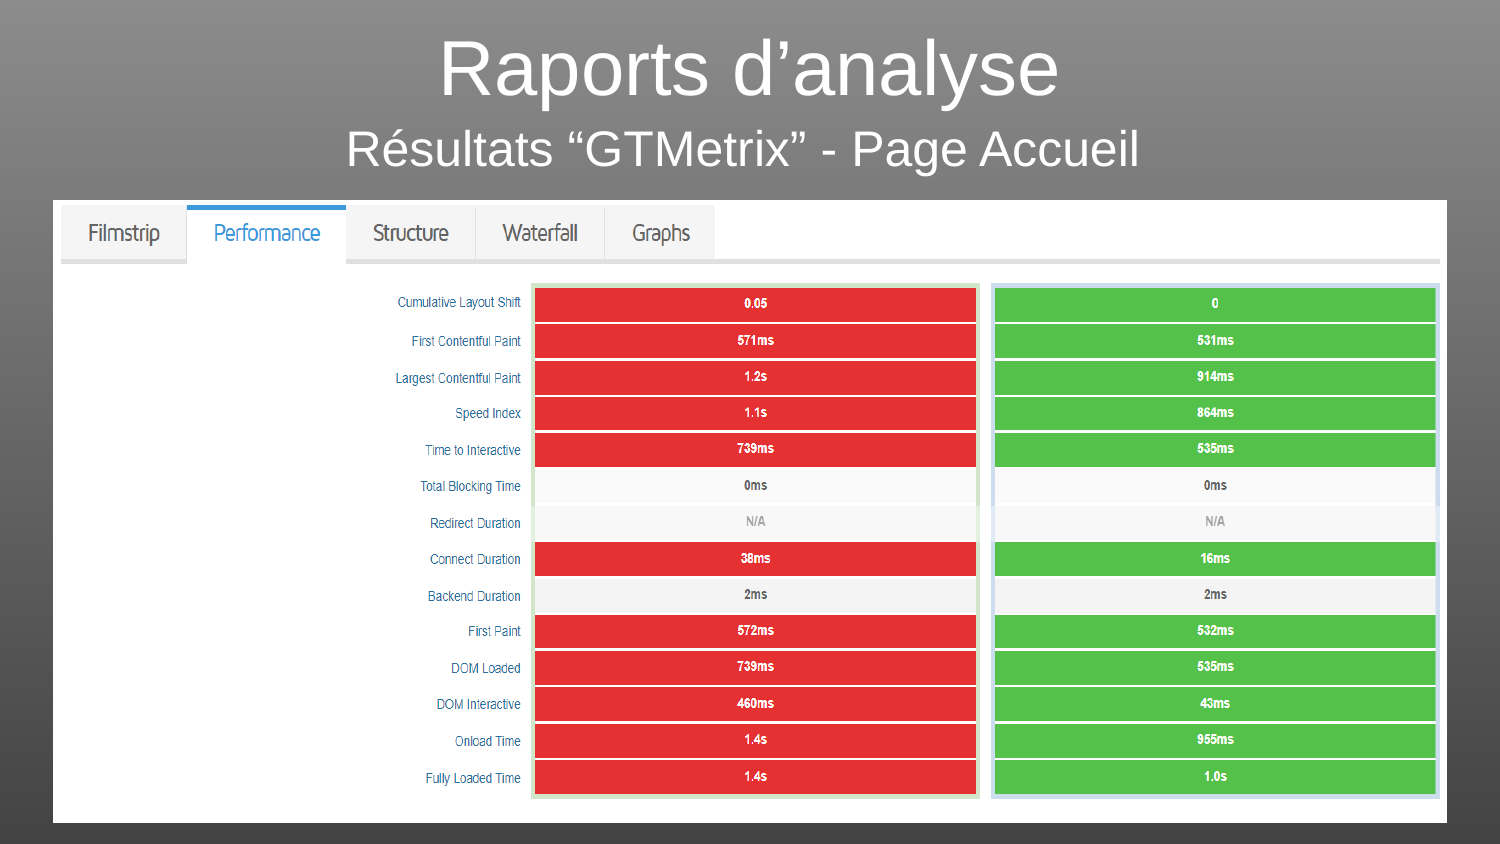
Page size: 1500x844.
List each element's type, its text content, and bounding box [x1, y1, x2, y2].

title Raports d’analyse [378, 0, 1122, 108]
subtitle Résultats “GTMetrix” - Page Accueil [307, 108, 1193, 198]
picture [52, 200, 1448, 823]
